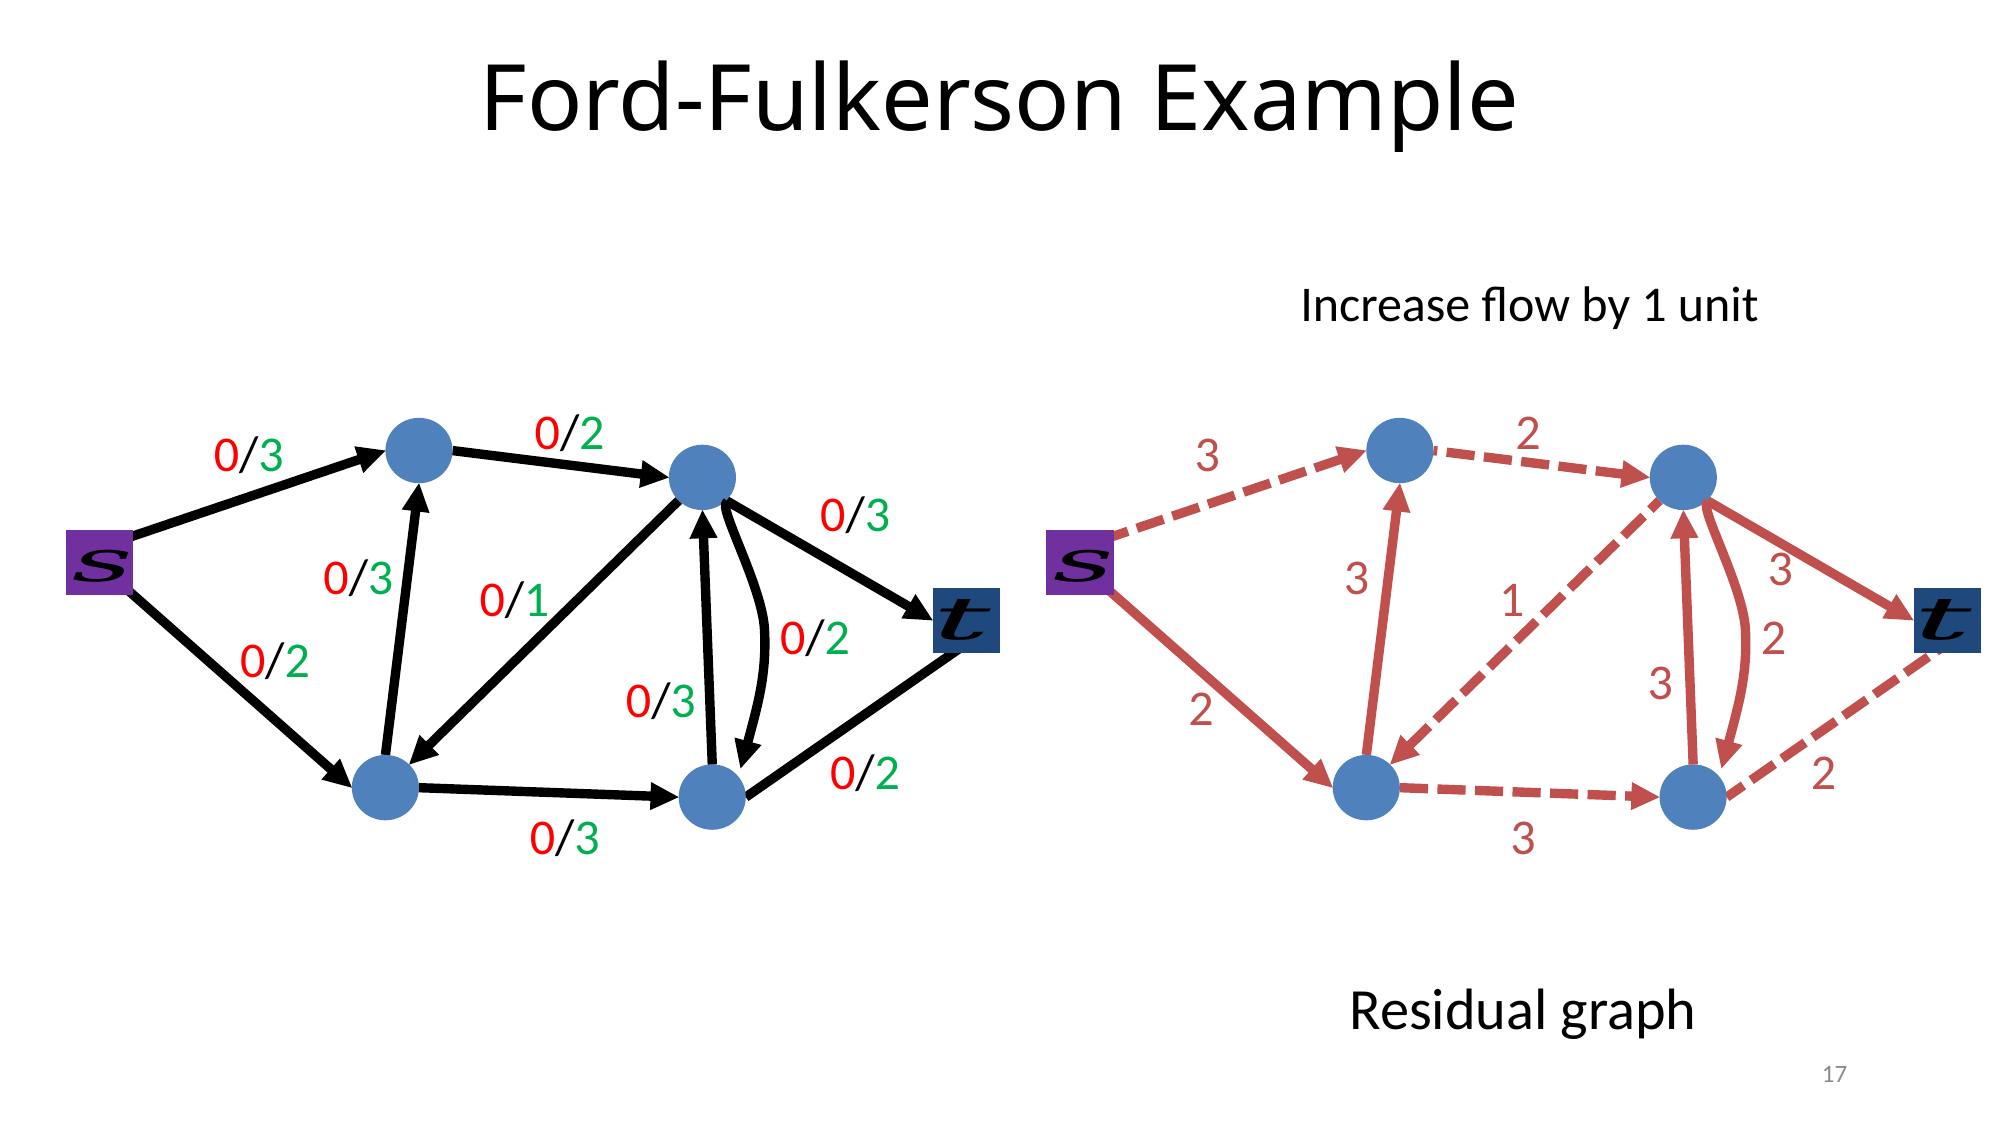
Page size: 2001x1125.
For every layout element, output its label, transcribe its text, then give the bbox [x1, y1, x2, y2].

text_box Increase flow by 1 unit [1285, 263, 1774, 339]
slide_number 17 [1412, 1042, 1863, 1103]
title Ford-Fulkerson Example [99, 24, 1900, 163]
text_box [1046, 391, 1982, 874]
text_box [65, 391, 1001, 874]
